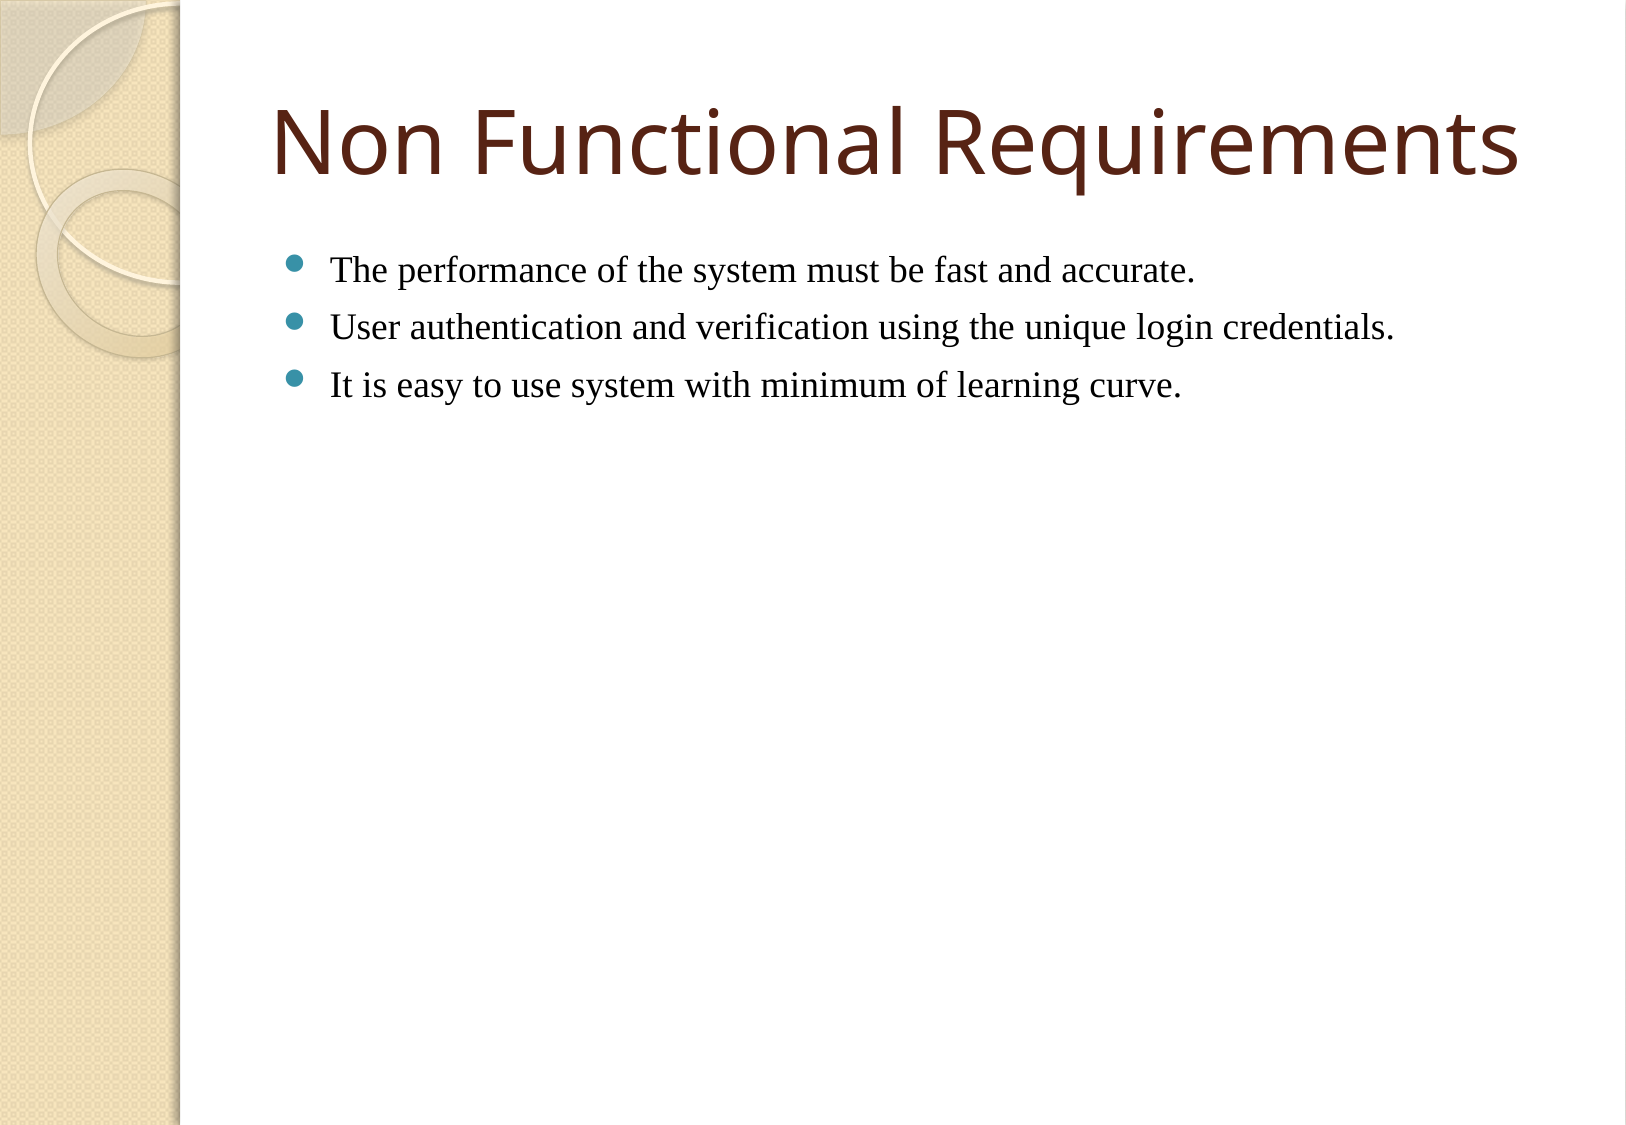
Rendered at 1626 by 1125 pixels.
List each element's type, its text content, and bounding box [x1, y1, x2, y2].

list The performance of the system must be fast and accurate. User authentication and verification using the unique login credentials. It is easy to use system with minimum of learning curve. [255, 237, 1588, 1025]
title Non Functional Requirements [255, 45, 1588, 233]
